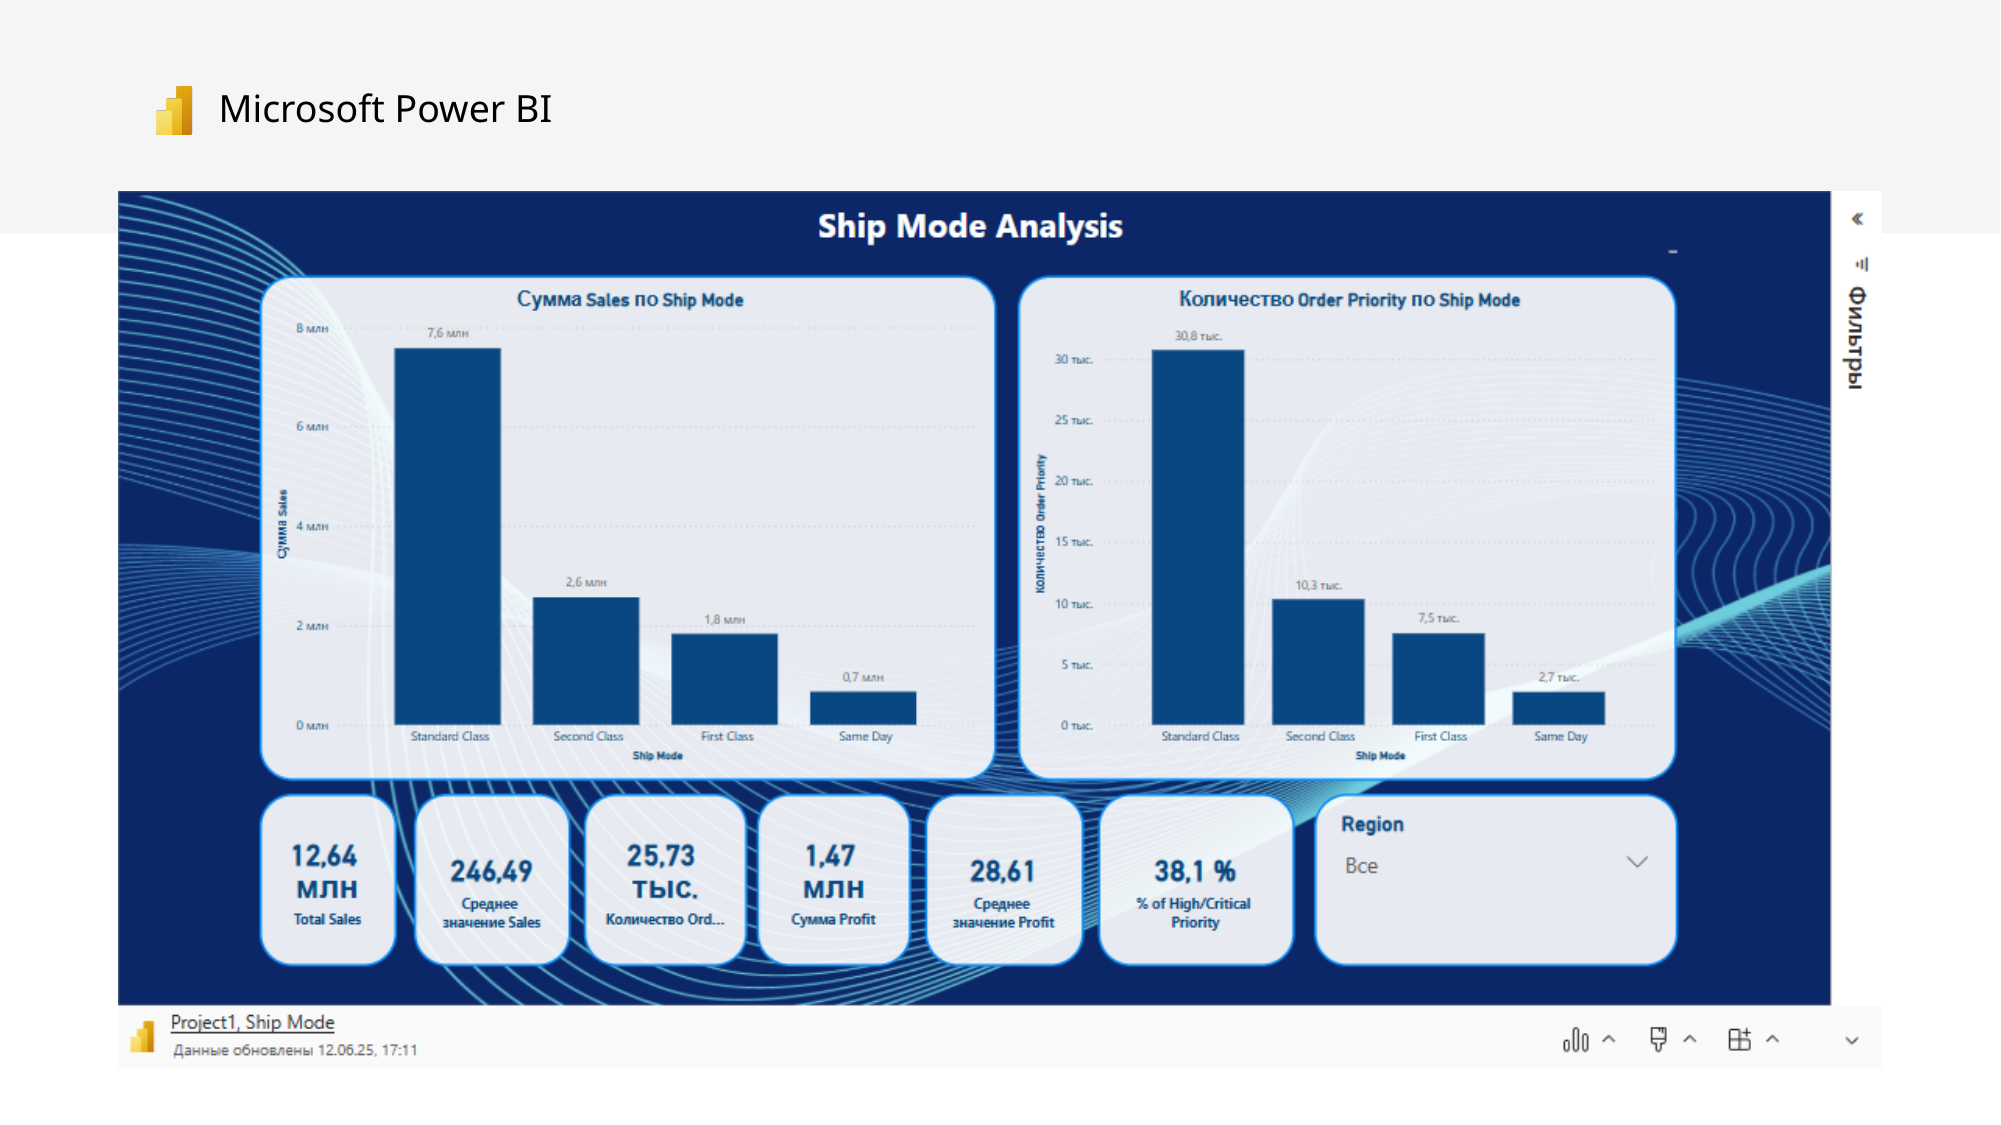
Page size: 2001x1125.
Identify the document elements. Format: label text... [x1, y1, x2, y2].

title Microsoft Power BI [0, 0, 2000, 235]
picture [118, 191, 1882, 1068]
picture [149, 86, 198, 135]
